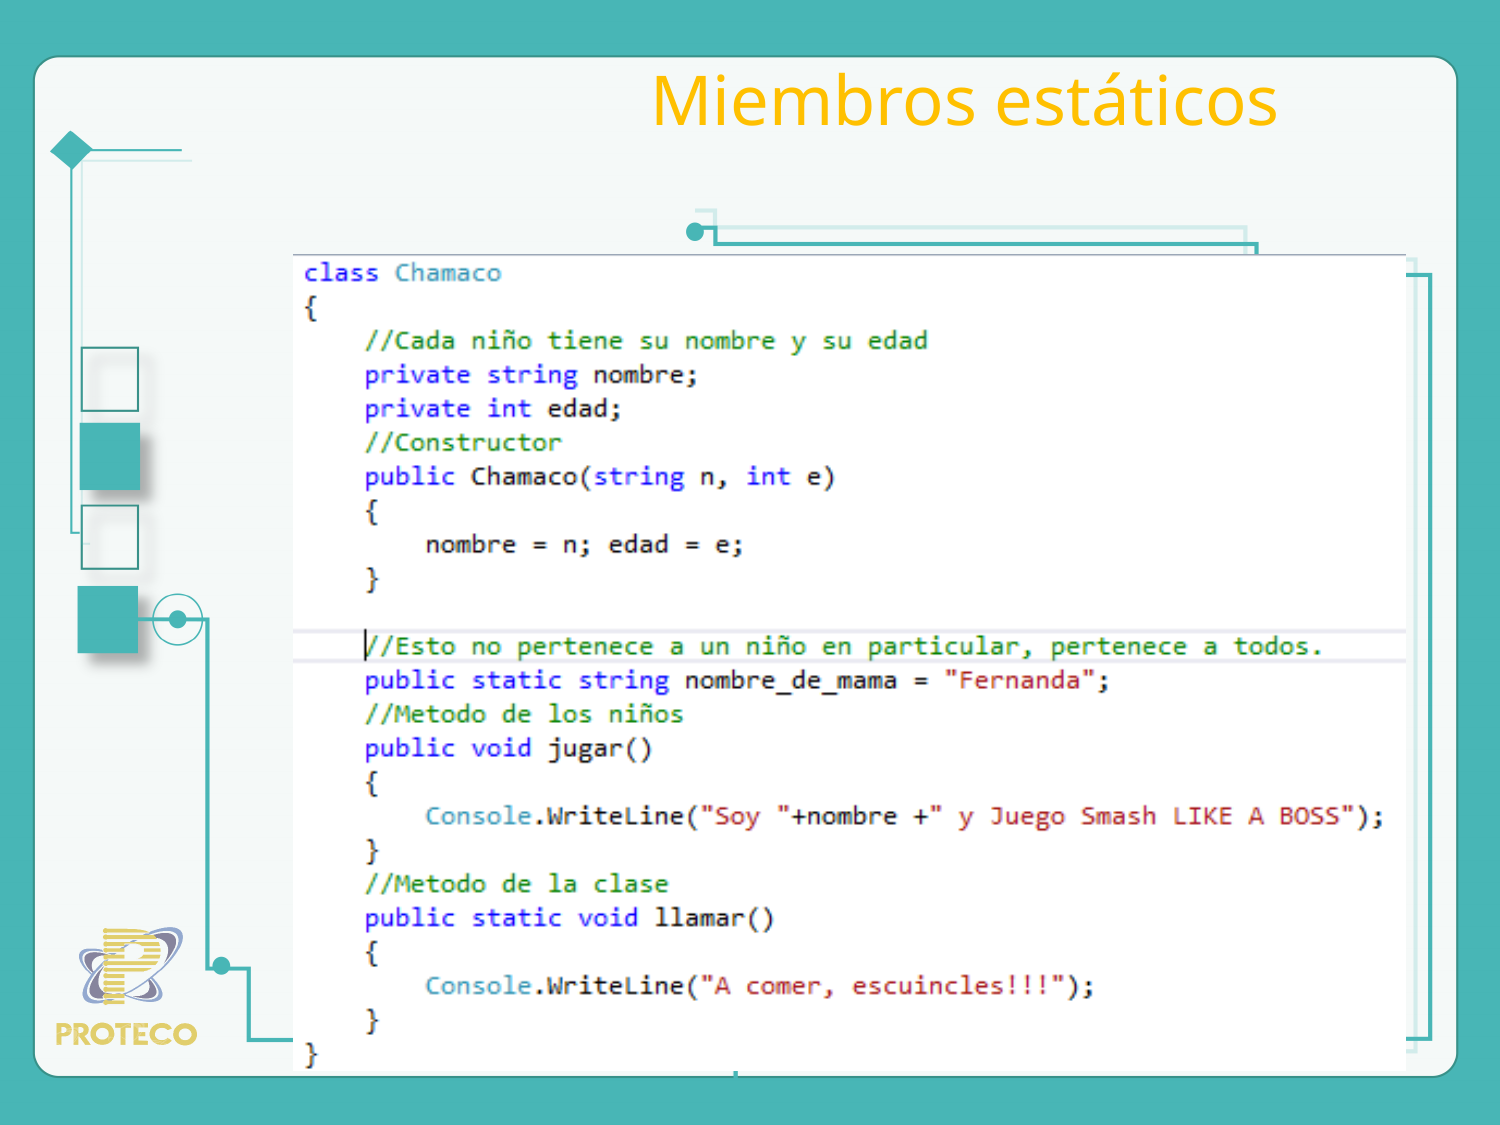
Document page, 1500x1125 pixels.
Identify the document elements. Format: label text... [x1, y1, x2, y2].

picture [0, 0, 1500, 1125]
title Miembros estáticos [403, 58, 1295, 157]
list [292, 254, 1406, 1071]
